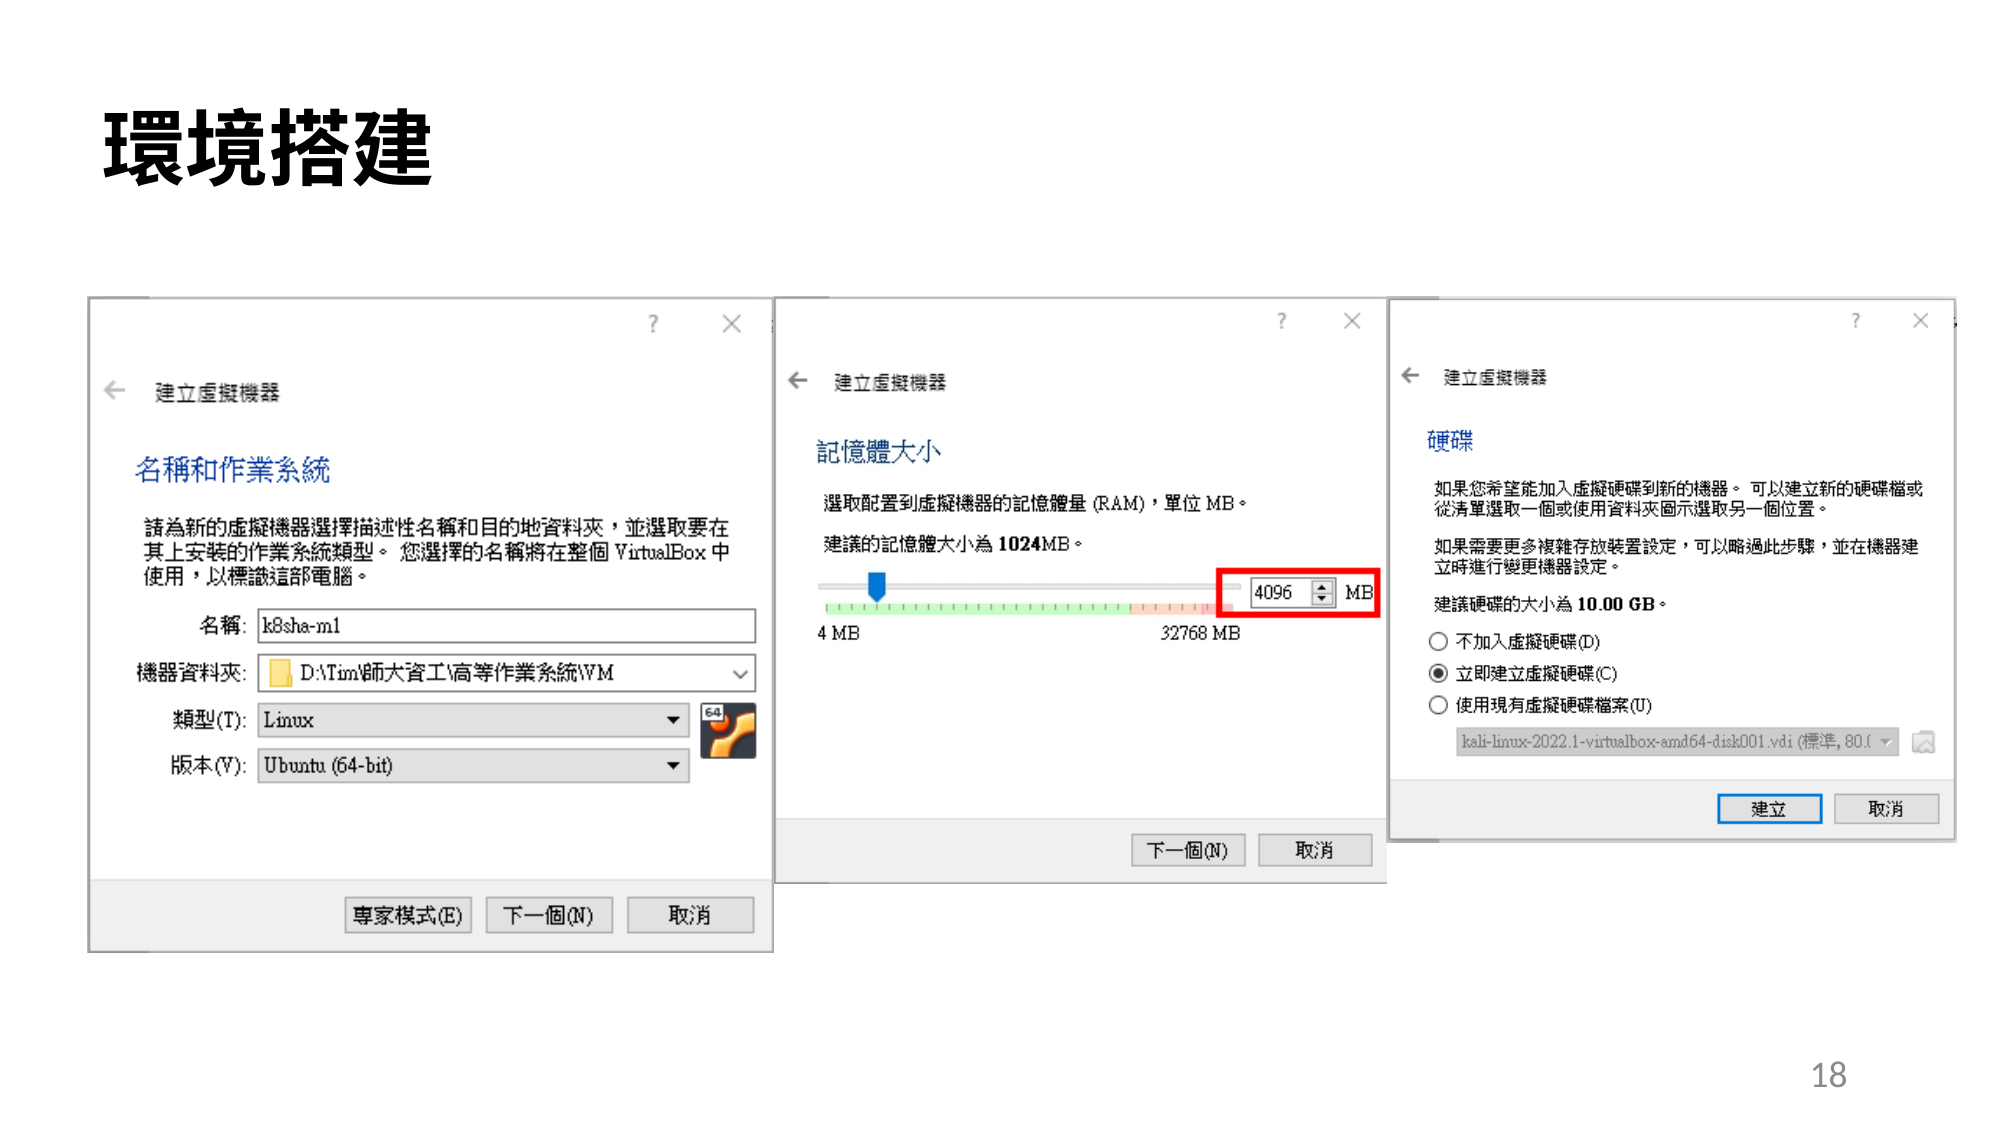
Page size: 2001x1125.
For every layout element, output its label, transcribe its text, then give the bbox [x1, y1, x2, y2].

slide_number 18 [1412, 1042, 1863, 1103]
title 環境搭建 [87, 84, 1813, 222]
picture [87, 296, 1957, 953]
